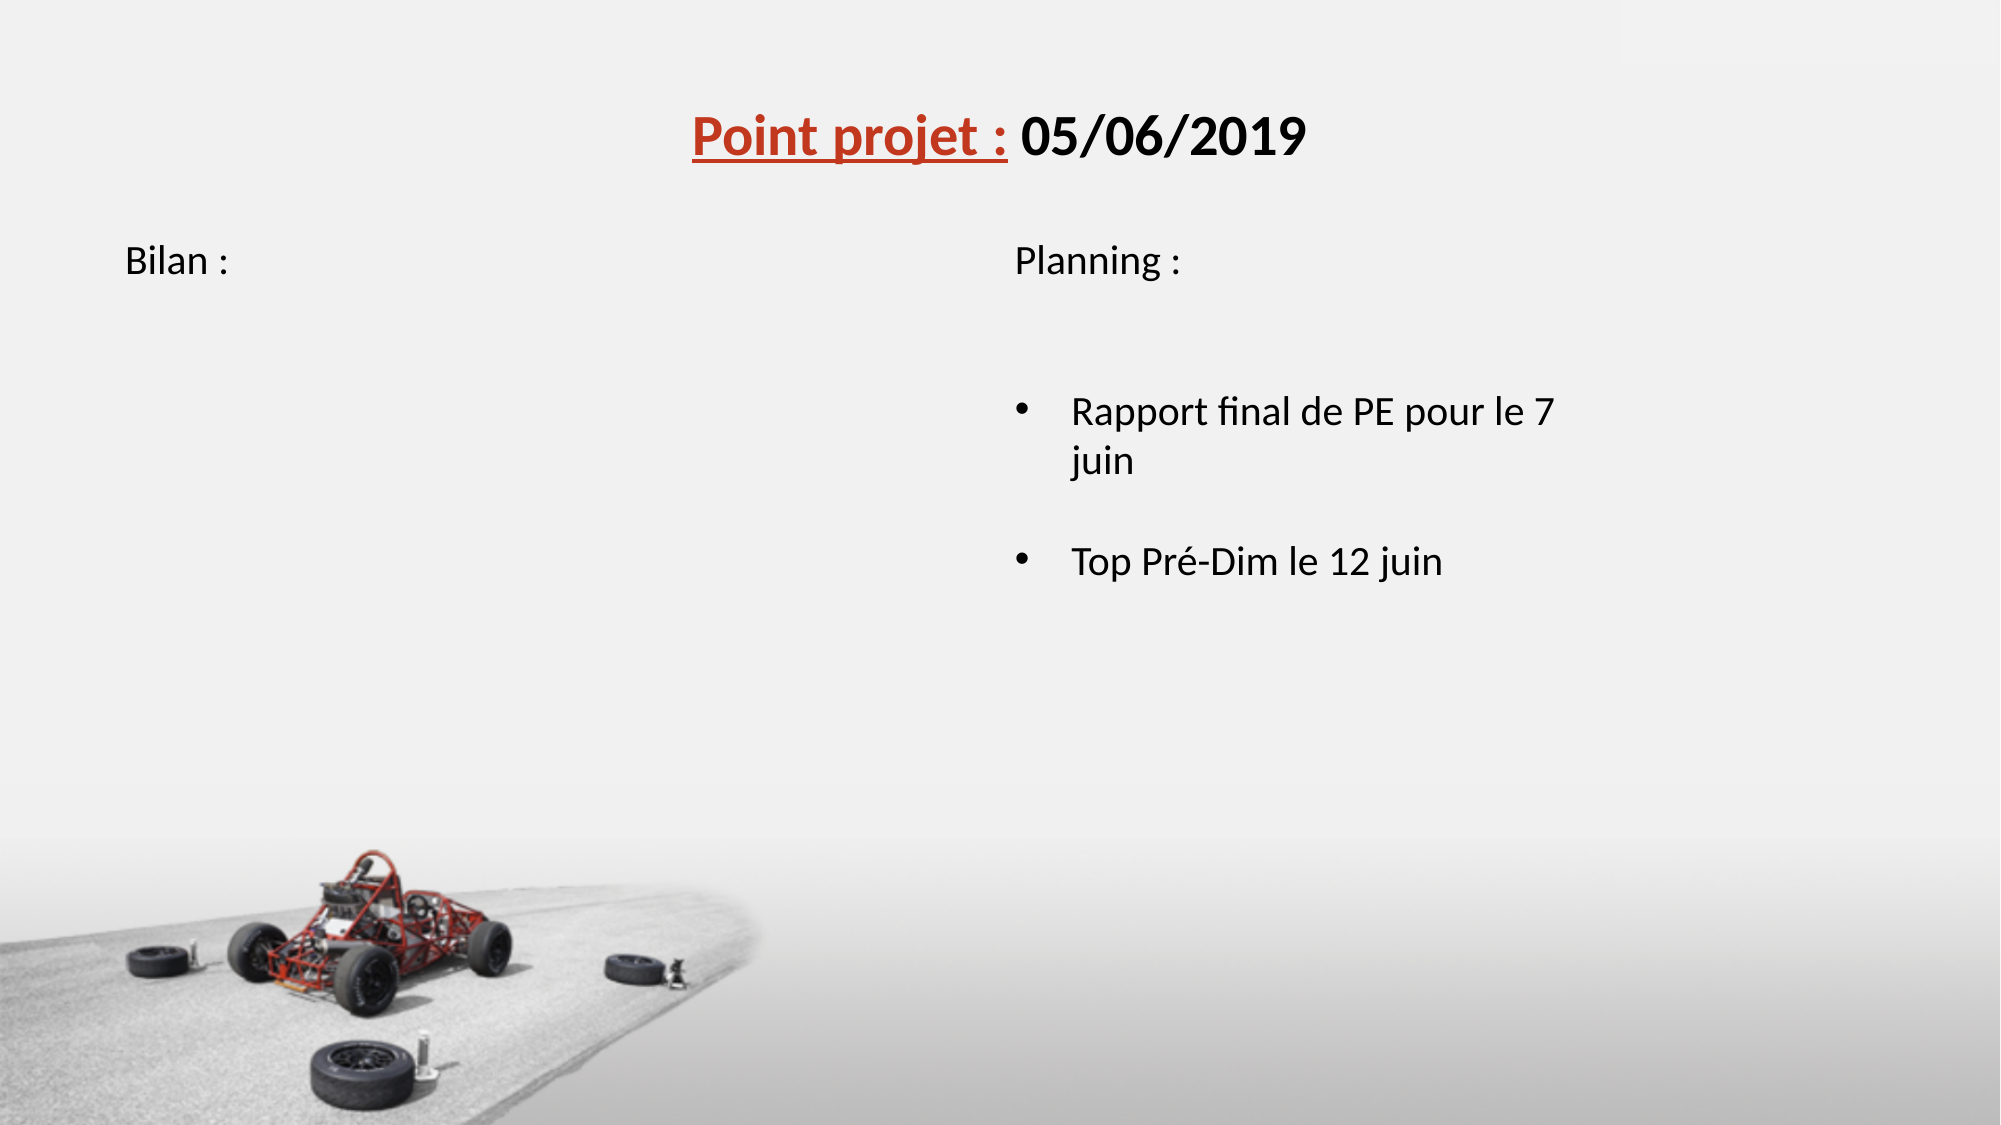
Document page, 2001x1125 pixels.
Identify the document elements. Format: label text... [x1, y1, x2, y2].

text_box Point projet : 05/06/2019 [0, 89, 2000, 175]
picture [0, 0, 2001, 1125]
text_box Planning : Rapport final de PE pour le 7 juin Top Pré-Dim le 12 juin [999, 175, 1599, 641]
text_box Bilan : [109, 175, 709, 341]
